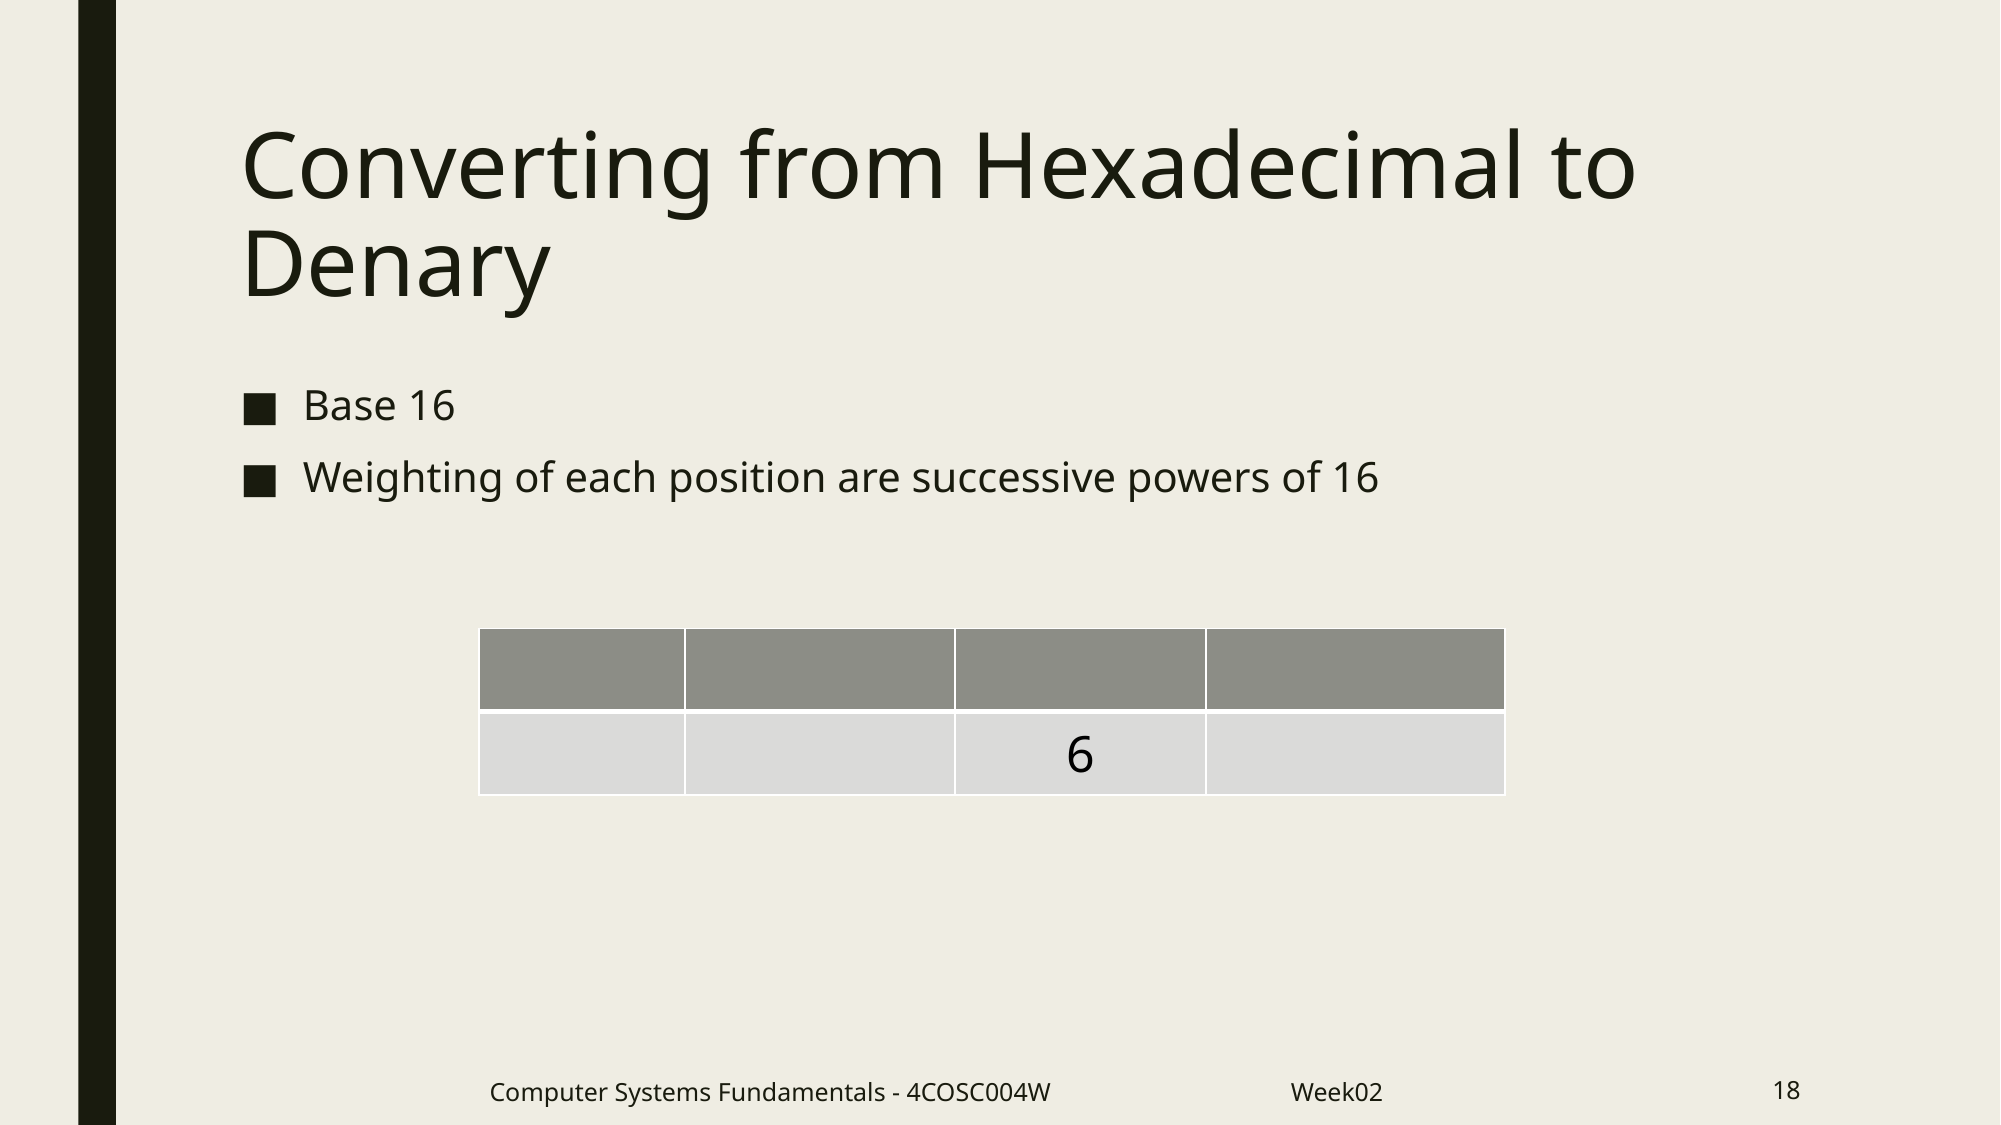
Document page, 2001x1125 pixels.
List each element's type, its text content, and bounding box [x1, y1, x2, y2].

title Converting from Hexadecimal to Denary [225, 112, 1800, 279]
slide_number 18 [1553, 1058, 1816, 1125]
footer Computer Systems Fundamentals - 4COSC004W Week02 [474, 1058, 1505, 1125]
list Base 16 Weighting of each position are successive powers of 16 [225, 375, 1800, 560]
